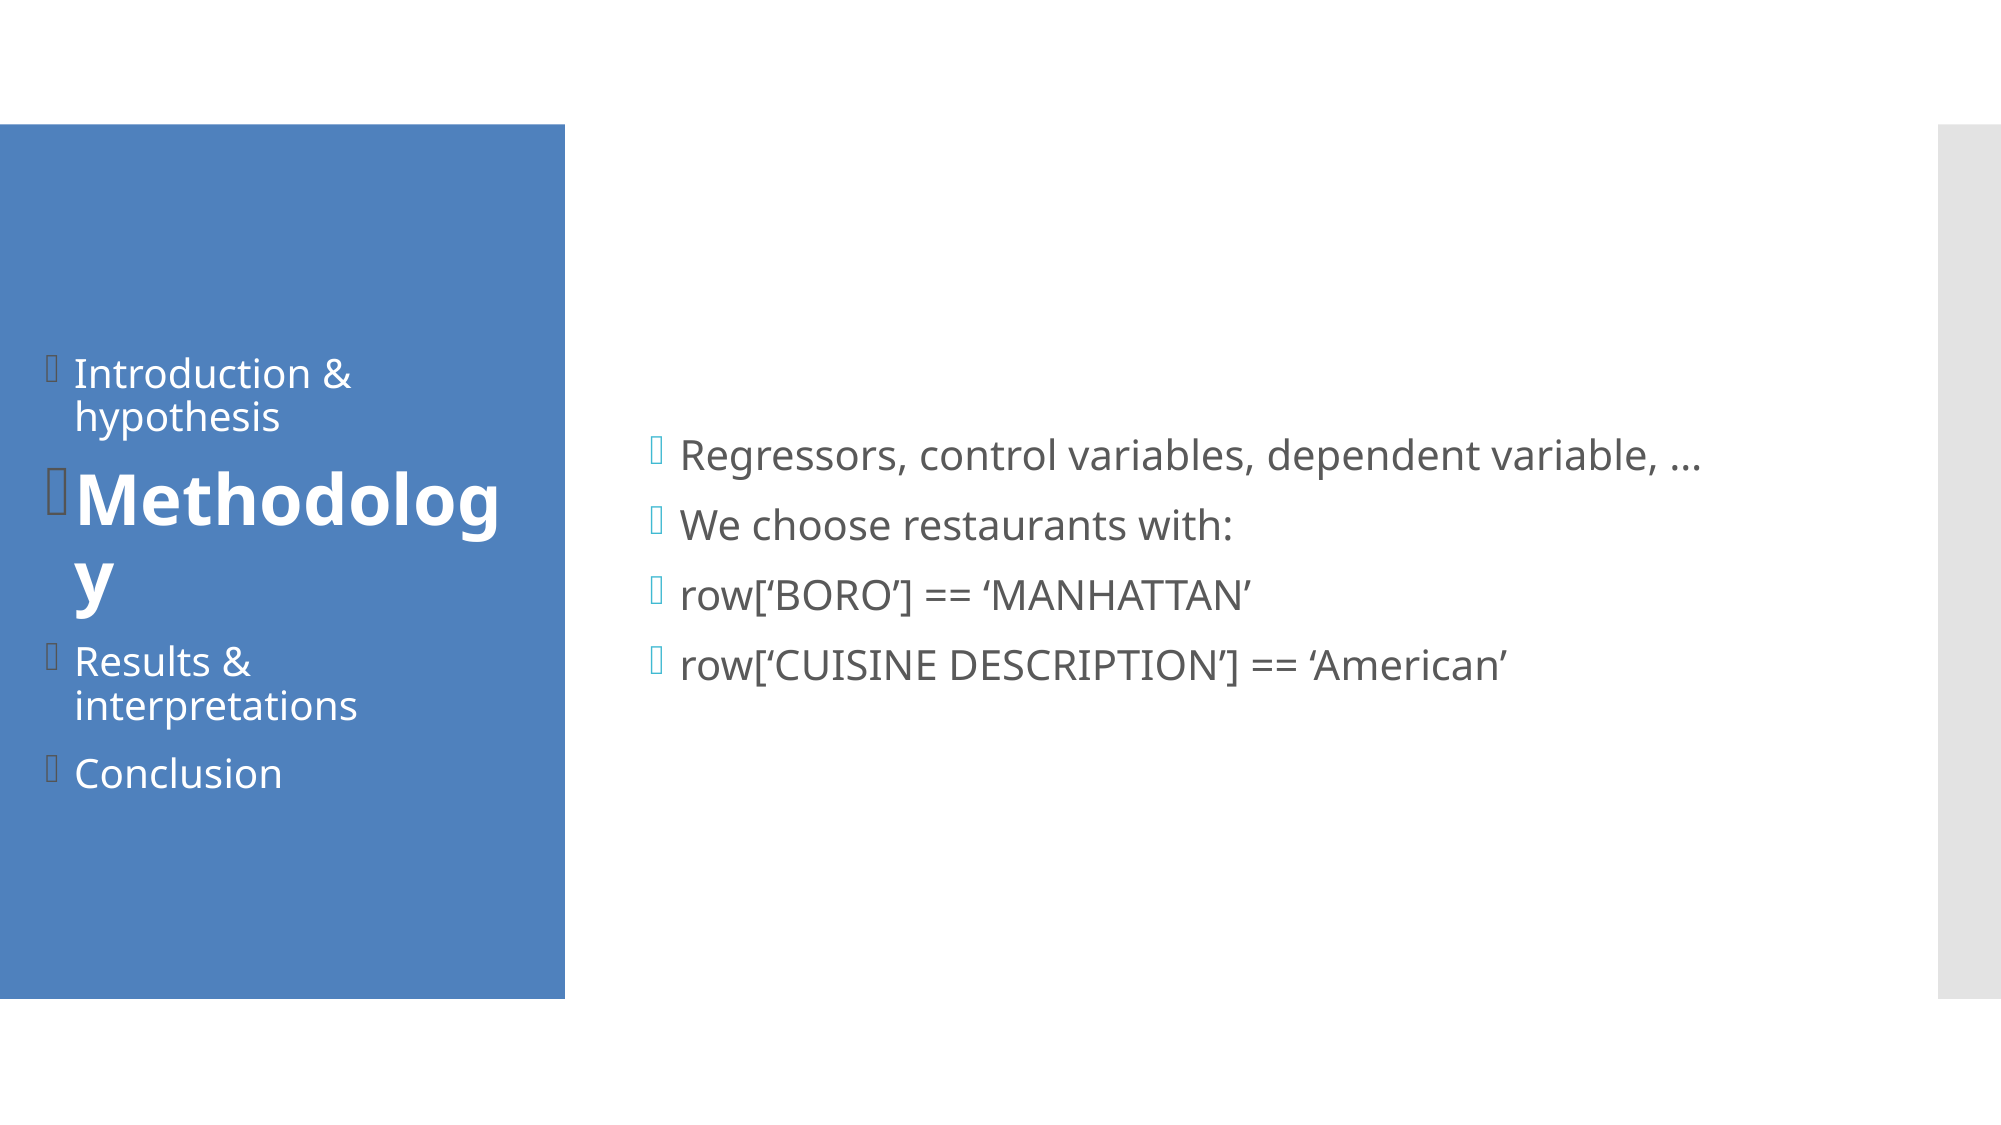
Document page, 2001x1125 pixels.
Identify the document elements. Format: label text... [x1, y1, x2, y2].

text_box Regressors, control variables, dependent variable, … We choose restaurants with: row[‘BORO’] == ‘MANHATTAN’ row[‘CUISINE DESCRIPTION’] == ‘American’ [634, 141, 1835, 982]
text_box Introduction & hypothesis Methodology Results & interpretations Conclusion [30, 344, 545, 806]
